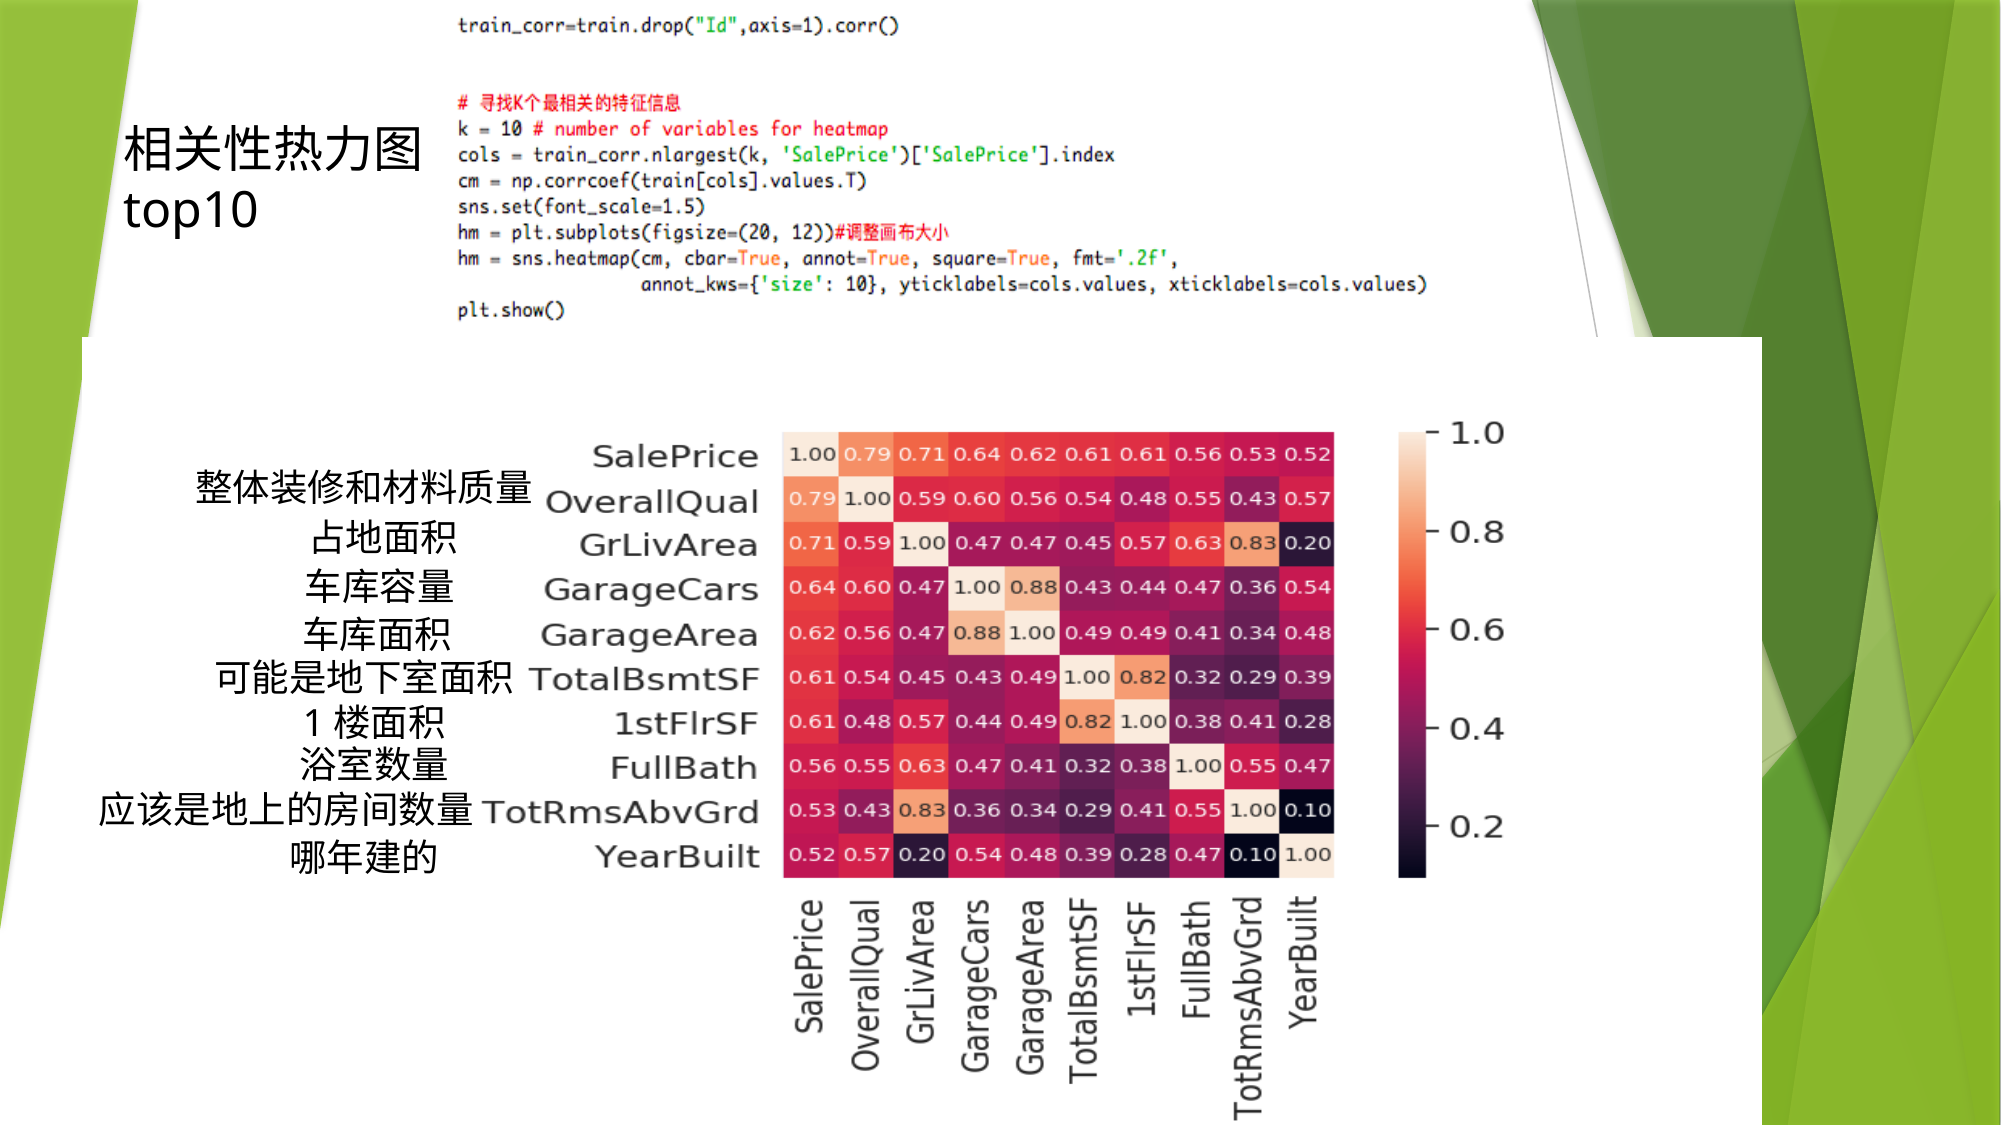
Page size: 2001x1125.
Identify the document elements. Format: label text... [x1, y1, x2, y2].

picture [81, 9, 1763, 1125]
text_box 相关性热力图 top10 [108, 110, 439, 246]
